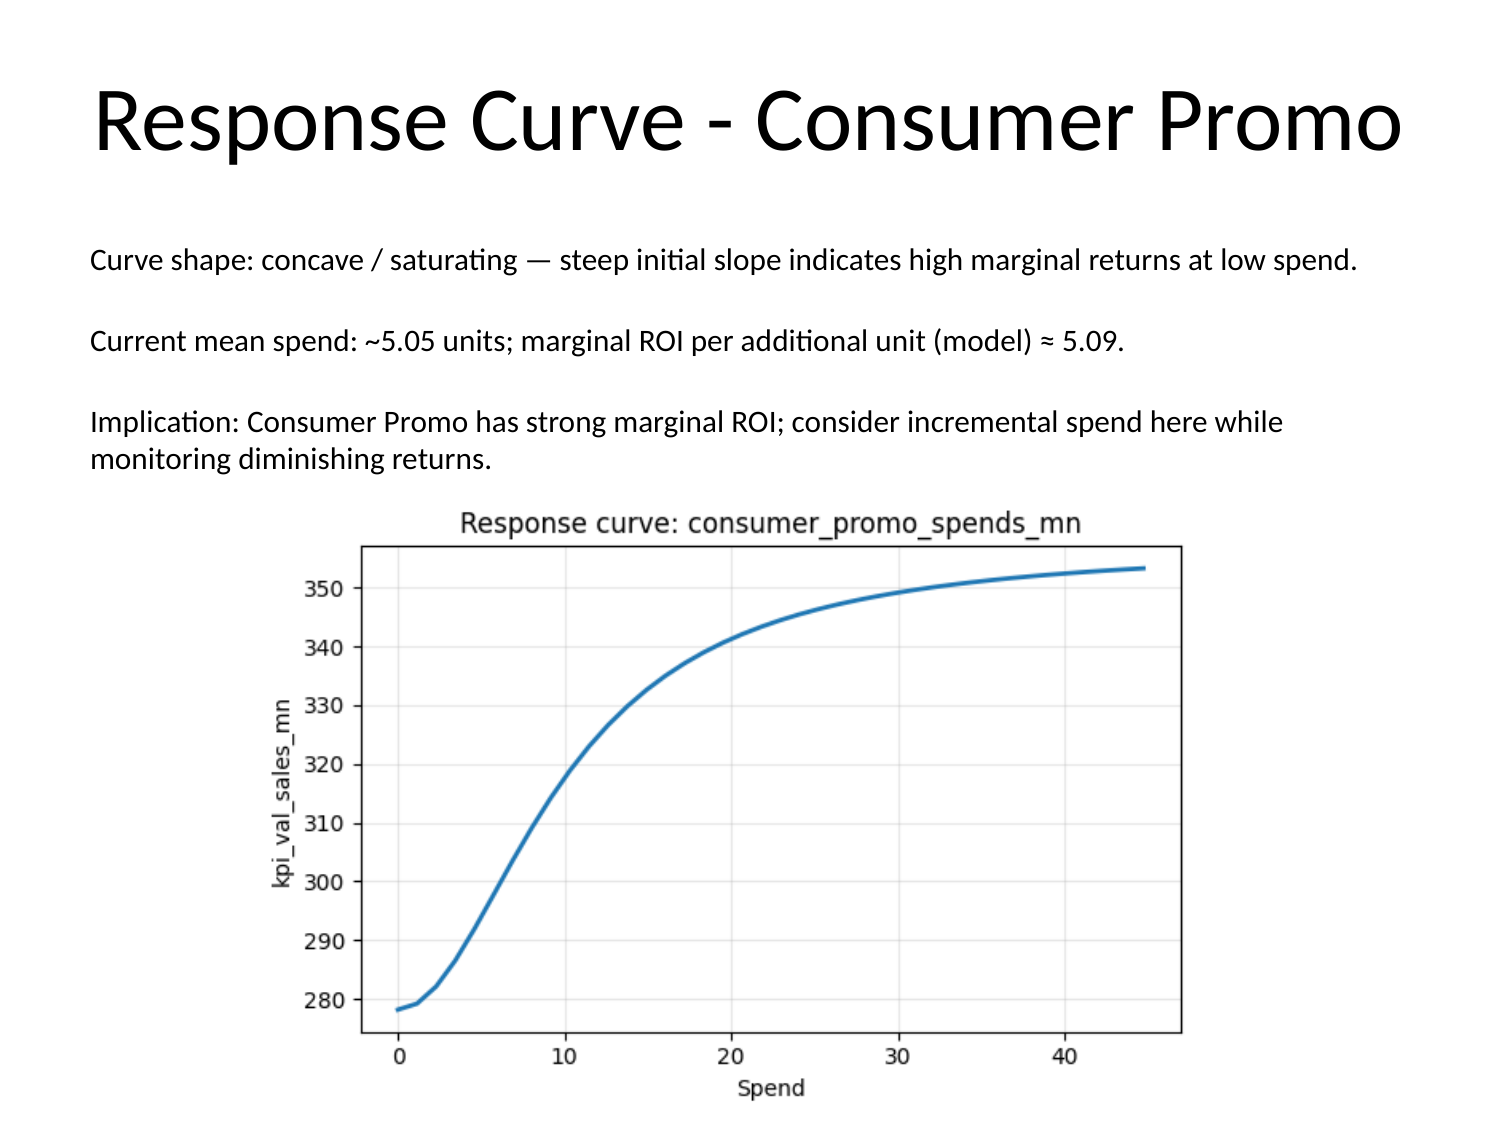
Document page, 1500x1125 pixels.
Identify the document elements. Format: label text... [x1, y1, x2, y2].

list Curve shape: concave / saturating — steep initial slope indicates high marginal returns at low spend. Current mean spend: ~5.05 units; marginal ROI per additional unit (model) ≈ 5.09. Implication: Consumer Promo has strong marginal ROI; consider incremental spend here while monitoring diminishing returns. [75, 201, 1425, 944]
title Response Curve - Consumer Promo [75, 20, 1425, 201]
picture [247, 487, 1205, 1125]
